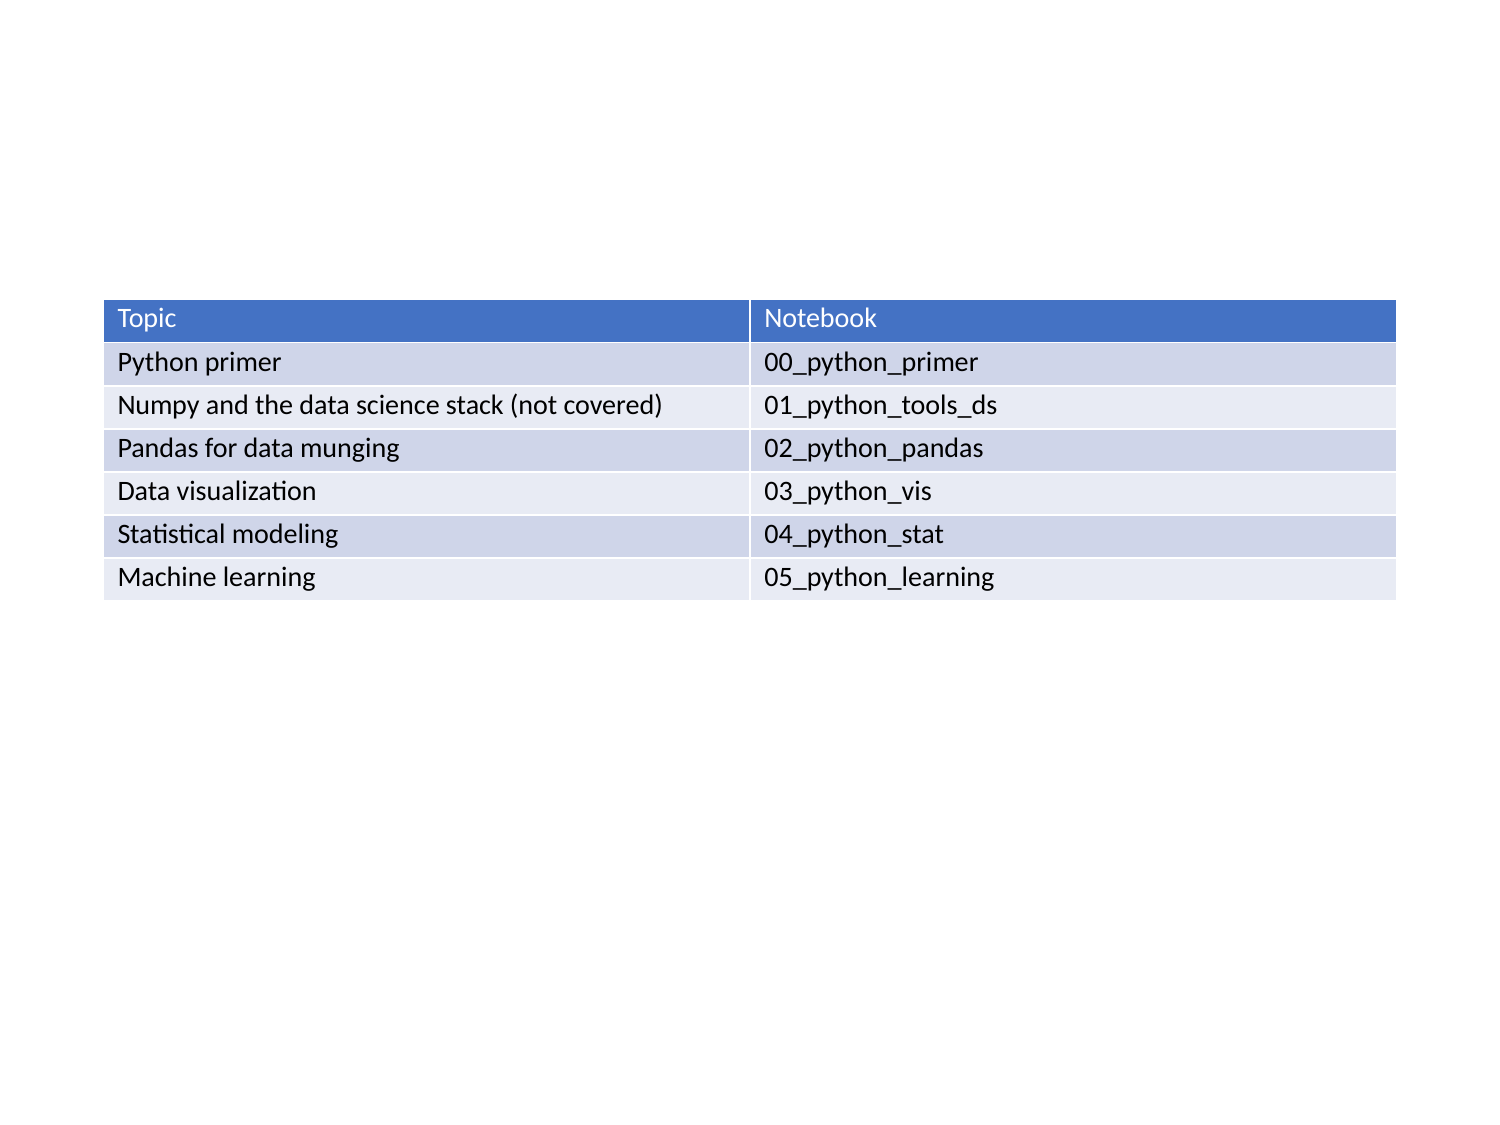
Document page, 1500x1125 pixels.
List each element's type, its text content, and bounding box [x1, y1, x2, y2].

table_cell 04_python_stat [751, 516, 1396, 557]
table_cell 00_python_primer [751, 343, 1396, 385]
table_cell 02_python_pandas [751, 430, 1396, 471]
table_cell Statistical modeling [104, 516, 749, 557]
table_cell 05_python_learning [751, 559, 1396, 600]
table_header Notebook [751, 300, 1396, 342]
table_cell Data visualization [104, 473, 749, 514]
table_header Topic [104, 300, 749, 342]
table_cell Python primer [104, 343, 749, 385]
table_cell Numpy and the data science stack (not covered) [104, 387, 749, 428]
table_cell 03_python_vis [751, 473, 1396, 514]
table_cell Machine learning [104, 559, 749, 600]
table_cell Pandas for data munging [104, 430, 749, 471]
table_cell 01_python_tools_ds [751, 387, 1396, 428]
